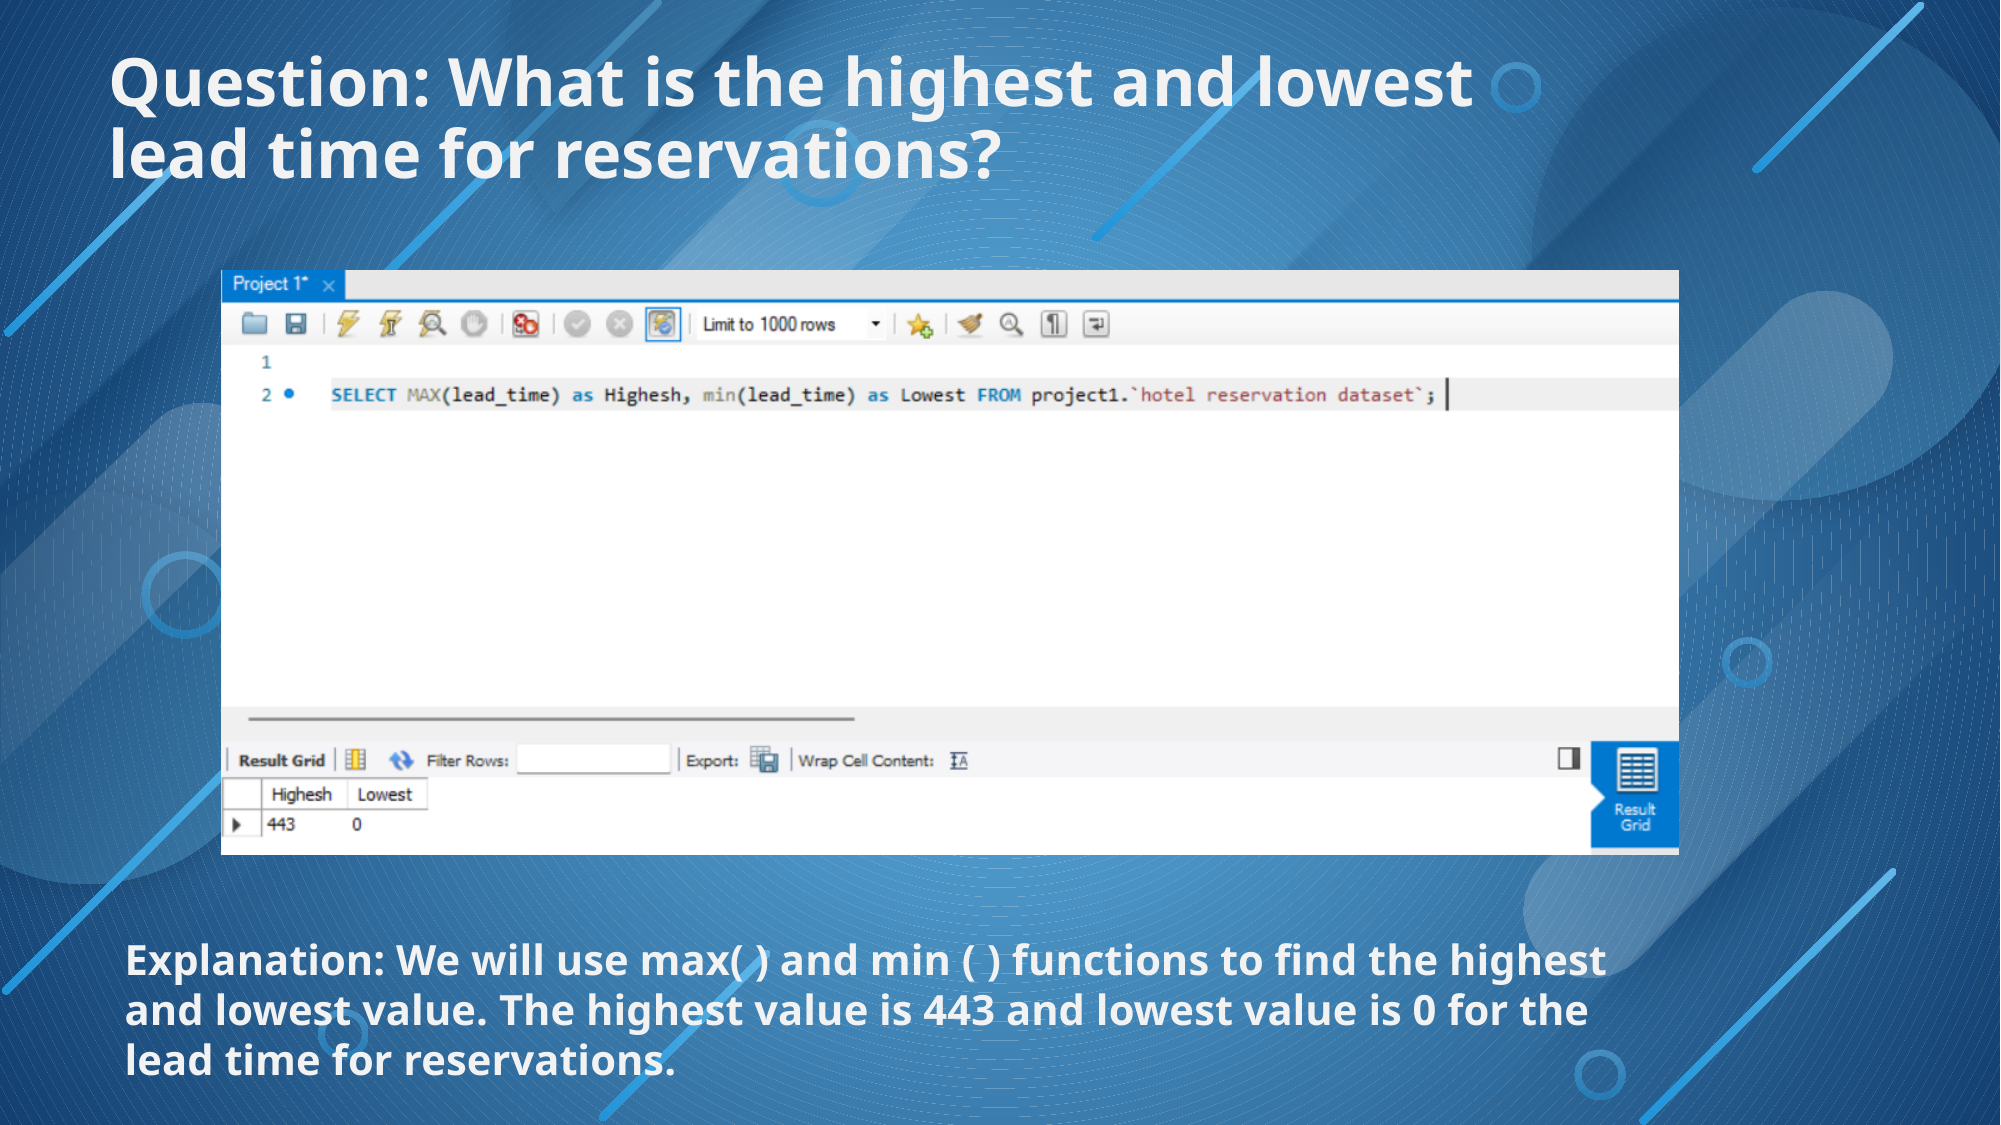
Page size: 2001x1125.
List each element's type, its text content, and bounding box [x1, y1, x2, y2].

picture [221, 270, 1679, 855]
text_box Explanation: We will use max( ) and min ( ) functions to find the highest and lowest value. The highest value is 443 and lowest value is 0 for the lead time for reservations. [109, 926, 1653, 1105]
